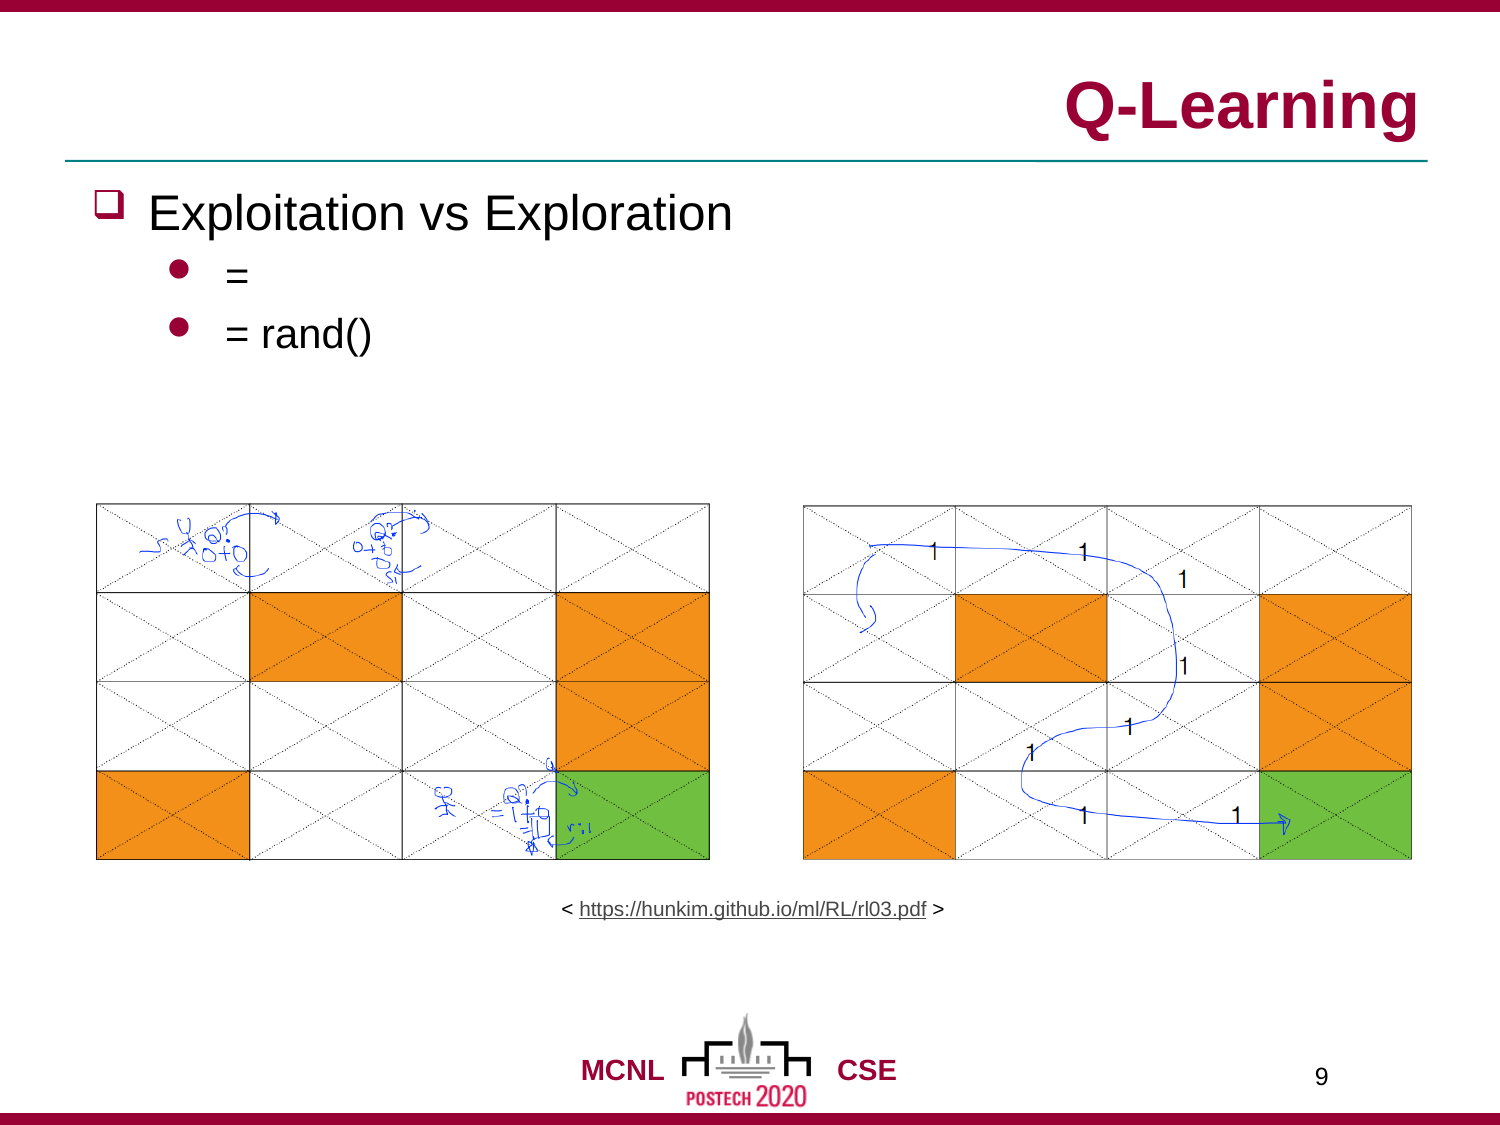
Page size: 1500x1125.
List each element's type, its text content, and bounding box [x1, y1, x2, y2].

picture [90, 498, 715, 866]
slide_number 9 [1299, 1052, 1425, 1113]
picture [672, 1012, 820, 1111]
text_box < https://hunkim.github.io/ml/RL/rl03.pdf > [546, 888, 960, 928]
title Q-Learning [74, 36, 1436, 150]
picture [796, 501, 1418, 866]
